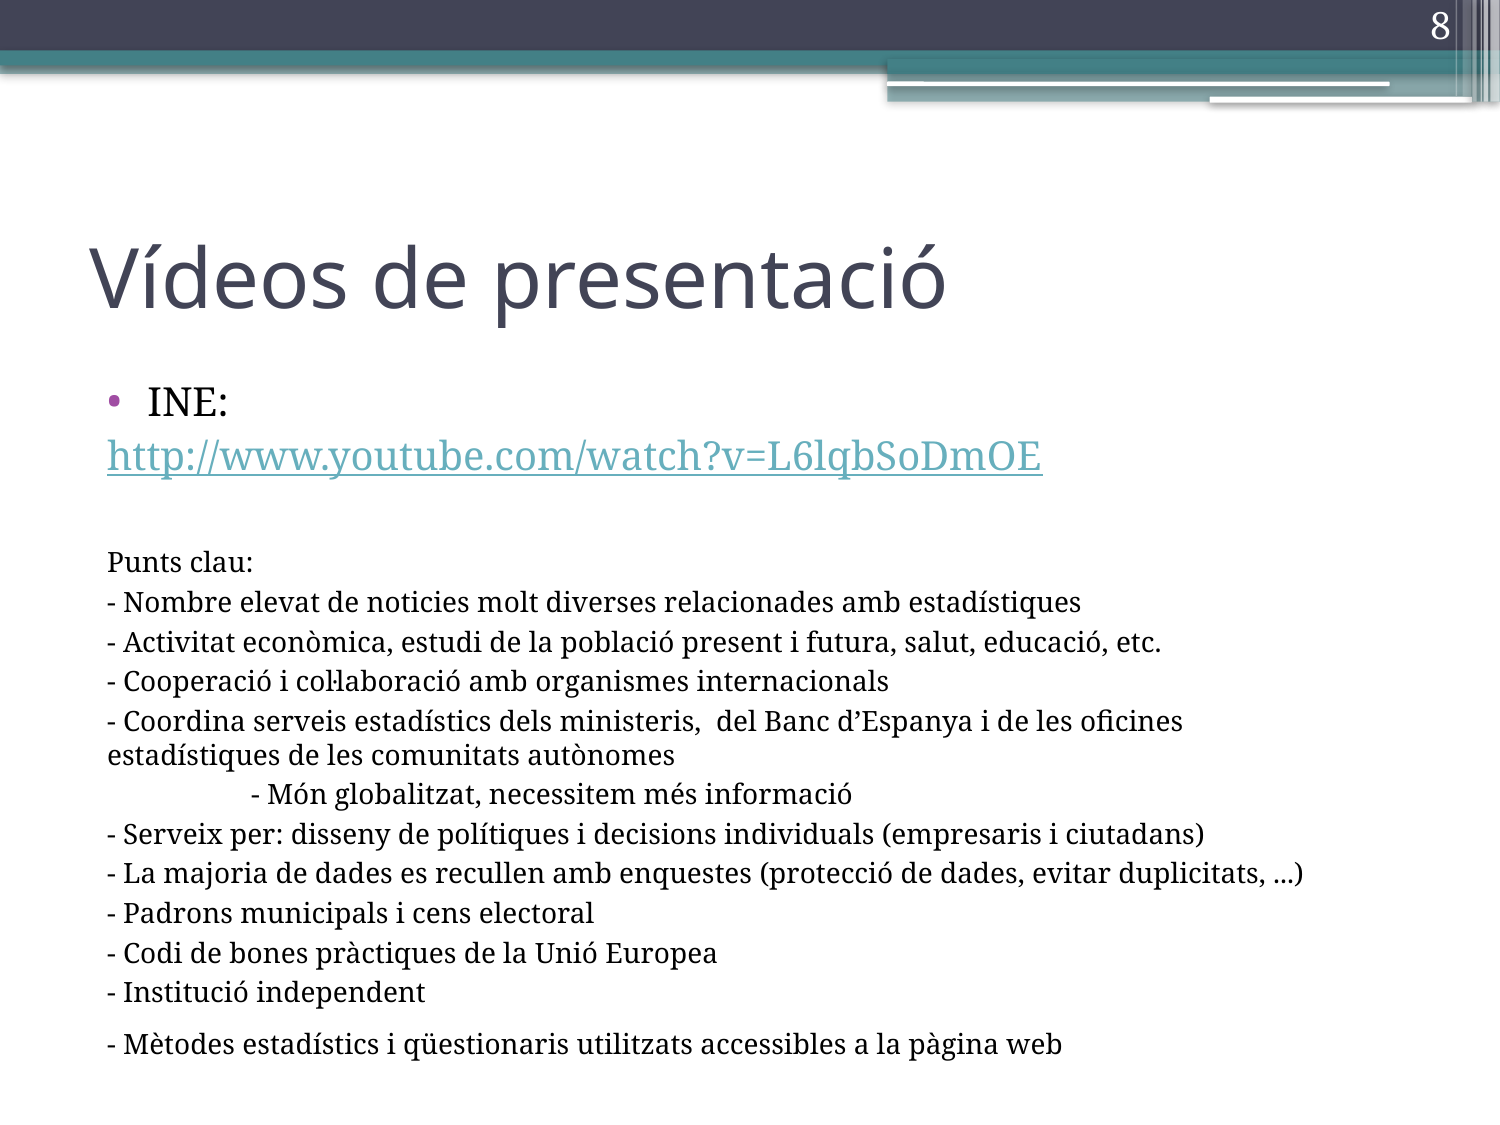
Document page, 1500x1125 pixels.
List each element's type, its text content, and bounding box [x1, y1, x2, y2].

slide_number 8 [1341, 0, 1466, 61]
title Vídeos de presentació [75, 187, 1425, 363]
list INE: http://www.youtube.com/watch?v=L6lqbSoDmOE Punts clau: - Nombre elevat de noticies molt diverses relacionades amb estadístiques - Activitat econòmica, estudi de la població present i futura, salut, educació, etc. - Cooperació i col·laboració amb organismes internacionals - Coordina serveis estadístics dels ministeris, del Banc d’Espanya i de les oficines estadístiques de les comunitats autònomes - Món globalitzat, necessitem més informació - Serveix per: disseny de polítiques i decisions individuals (empresaris i ciutadans) - La majoria de dades es recullen amb enquestes (protecció de dades, evitar duplicitats, ...) - Padrons municipals i cens electoral - Codi de bones pràctiques de la Unió Europea - Institució independent - Mètodes estadístics i qüestionaris utilitzats accessibles a la pàgina web [75, 368, 1425, 1079]
